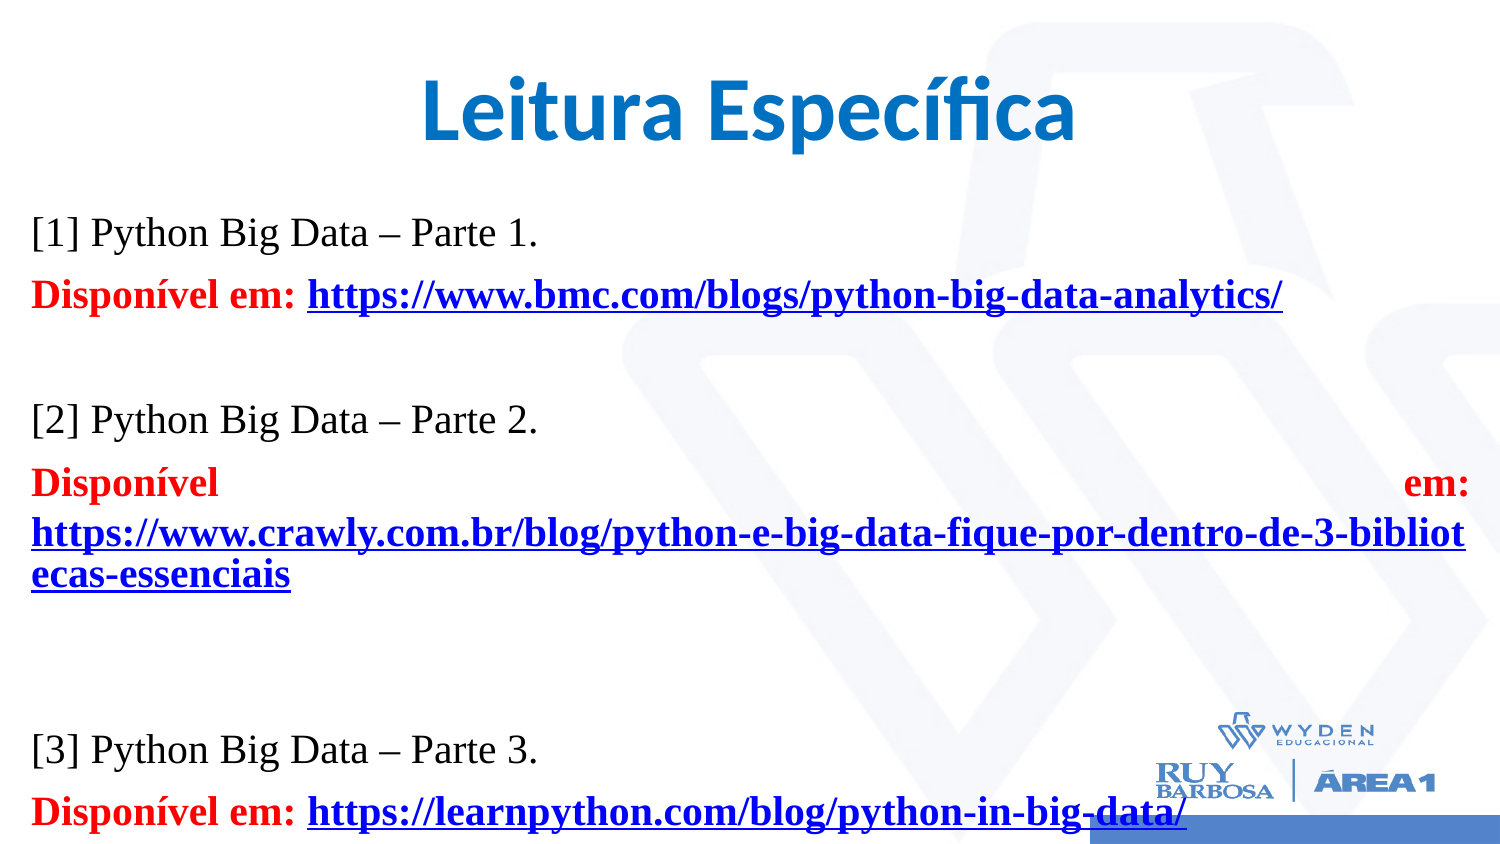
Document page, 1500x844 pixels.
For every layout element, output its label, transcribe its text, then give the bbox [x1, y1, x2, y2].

picture [0, 0, 1500, 844]
title Leitura Específica [74, 33, 1426, 175]
list [1] Python Big Data – Parte 1. Disponível em: https://www.bmc.com/blogs/python-big-data-analytics/ [2] Python Big Data – Parte 2. Disponível em: https://www.crawly.com.br/blog/python-e-big-data-fique-por-dentro-de-3-bibliotecas-essenciais [3] Python Big Data – Parte 3. Disponível em: https://learnpython.com/blog/python-in-big-data/ [22, 196, 1479, 811]
